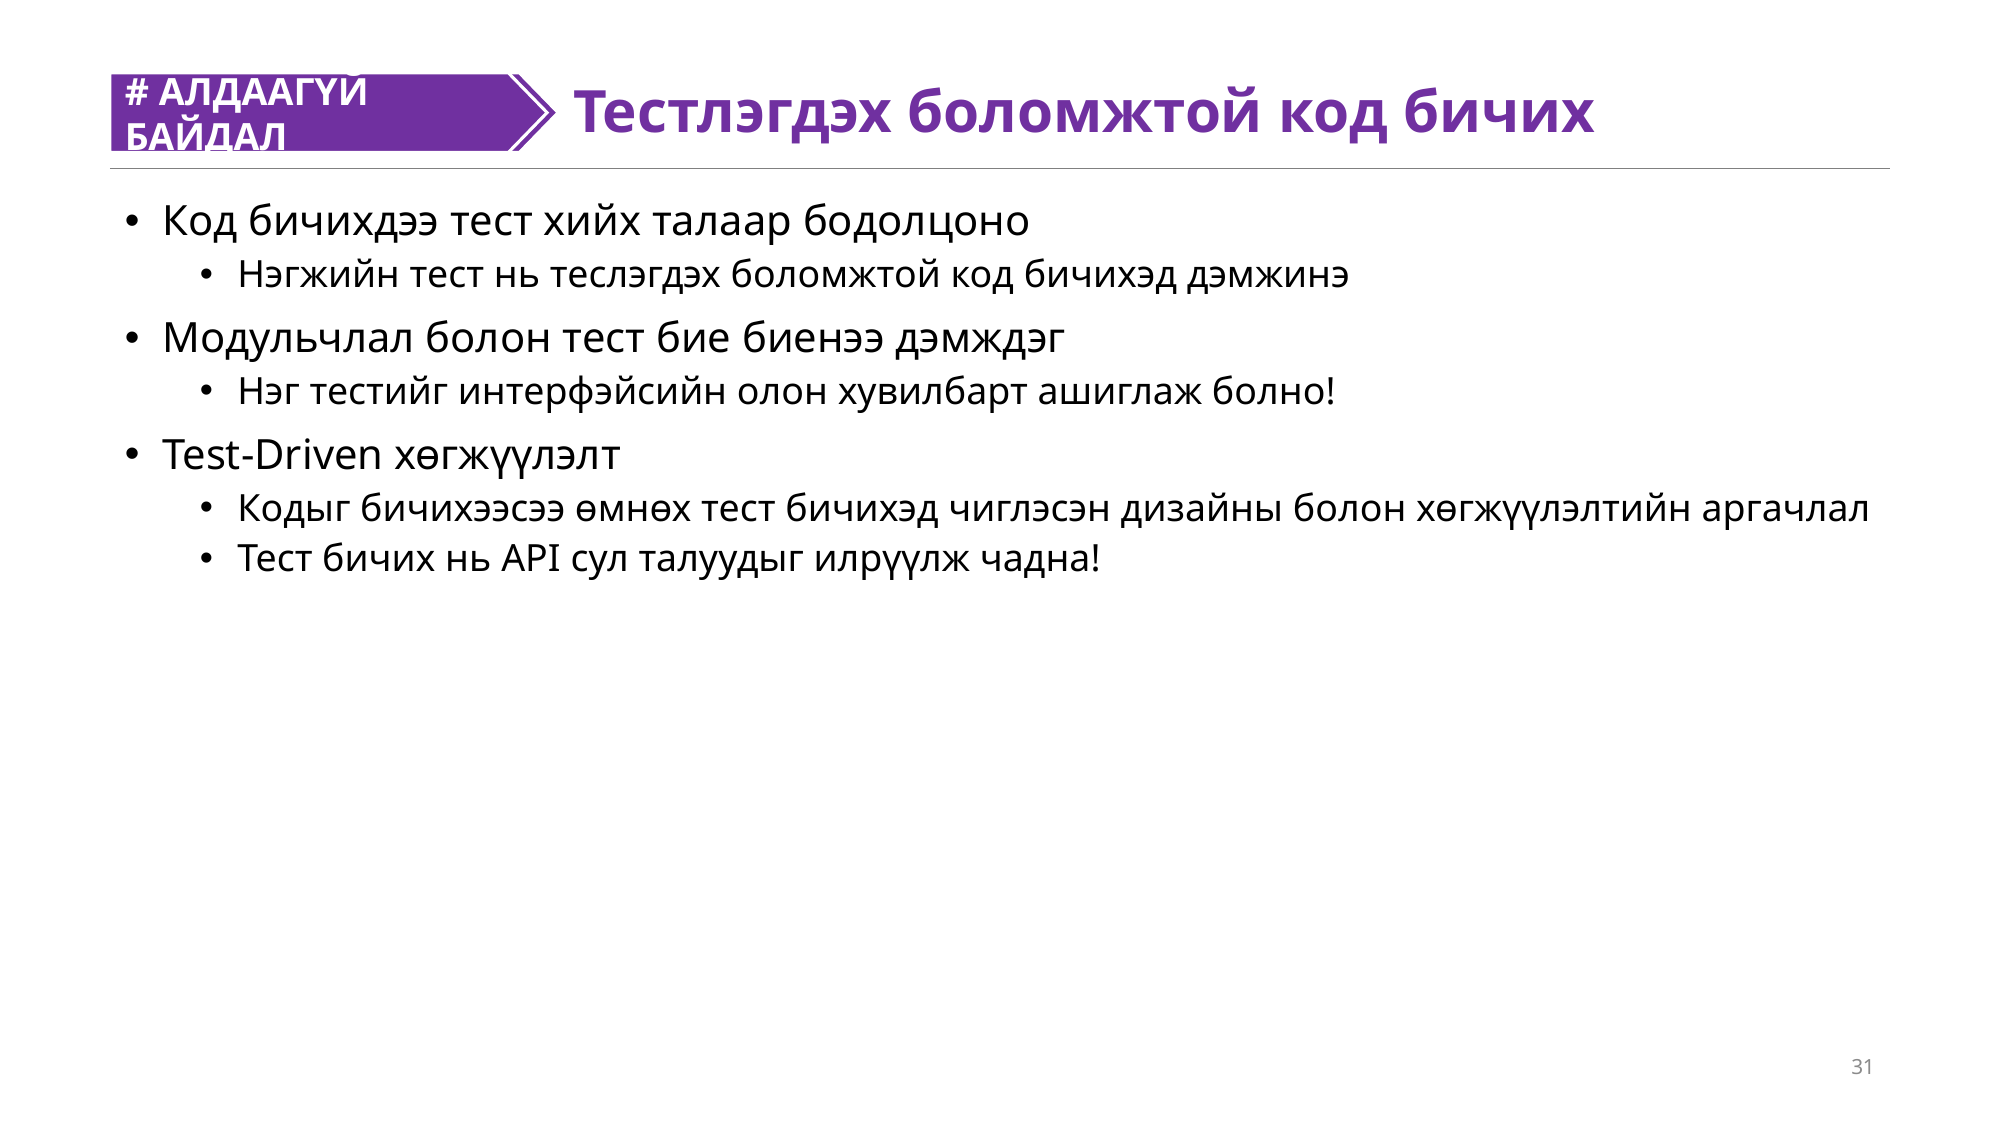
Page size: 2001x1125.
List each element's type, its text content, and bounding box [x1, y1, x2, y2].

text_box # АЛДААГҮЙ БАЙДАЛ [108, 71, 550, 154]
text_box Код бичихдээ тест хийх талаар бодолцоно Нэгжийн тест нь теслэгдэх боломжтой код бичихэд дэмжинэ Модульчлал болон тест бие биенээ дэмждэг Нэг тестийг интерфэйсийн олон хувилбарт ашиглаж болно! Test-Driven хөгжүүлэлт Кодыг бичихээсээ өмнөх тест бичихэд чиглэсэн дизайны болон хөгжүүлэлтийн аргачлал Тест бичих нь API сул талуудыг илрүүлж чадна! [109, 192, 1890, 588]
text_box Тестлэгдэх боломжтой код бичих [558, 72, 1890, 153]
text_box # [510, 71, 561, 154]
slide_number 31 [1412, 1050, 1890, 1085]
